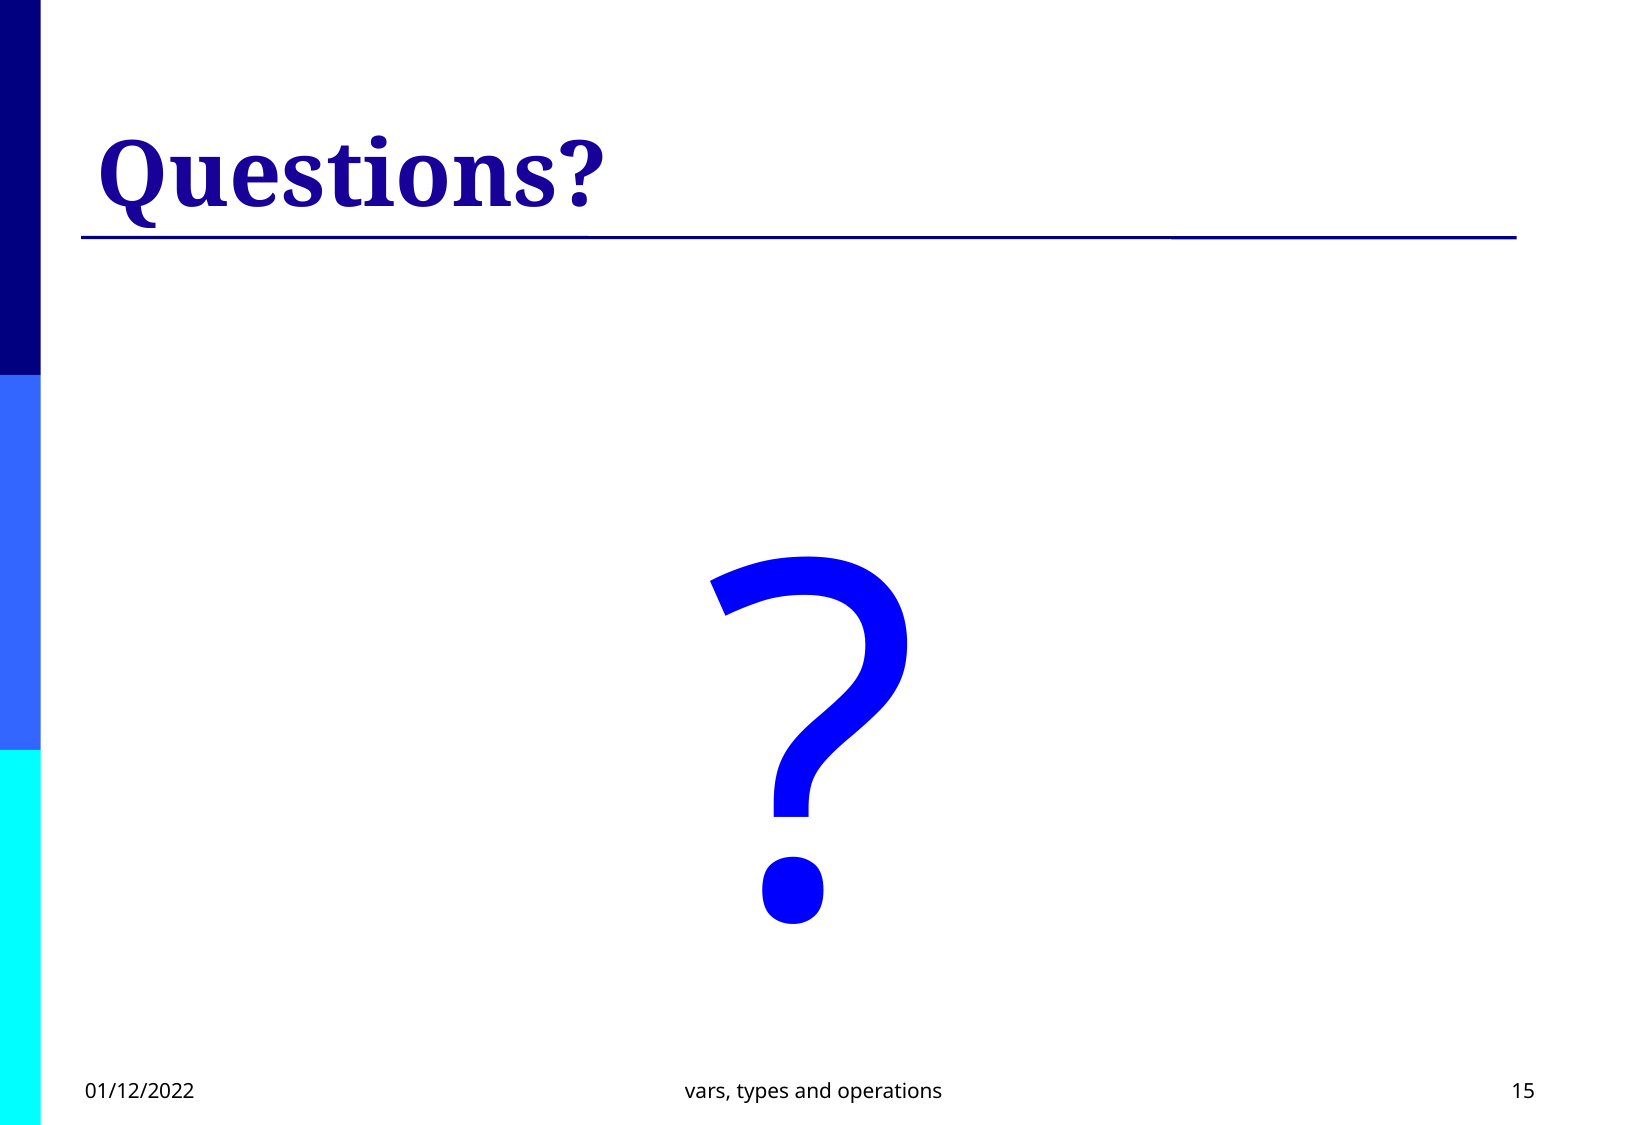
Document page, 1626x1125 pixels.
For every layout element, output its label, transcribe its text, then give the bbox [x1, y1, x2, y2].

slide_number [70, 1070, 450, 1125]
footer vars, types and operations [556, 1070, 1071, 1125]
list ? [81, 262, 1544, 1006]
title Questions? [81, 45, 1544, 233]
slide_number 15 [1170, 1070, 1550, 1125]
